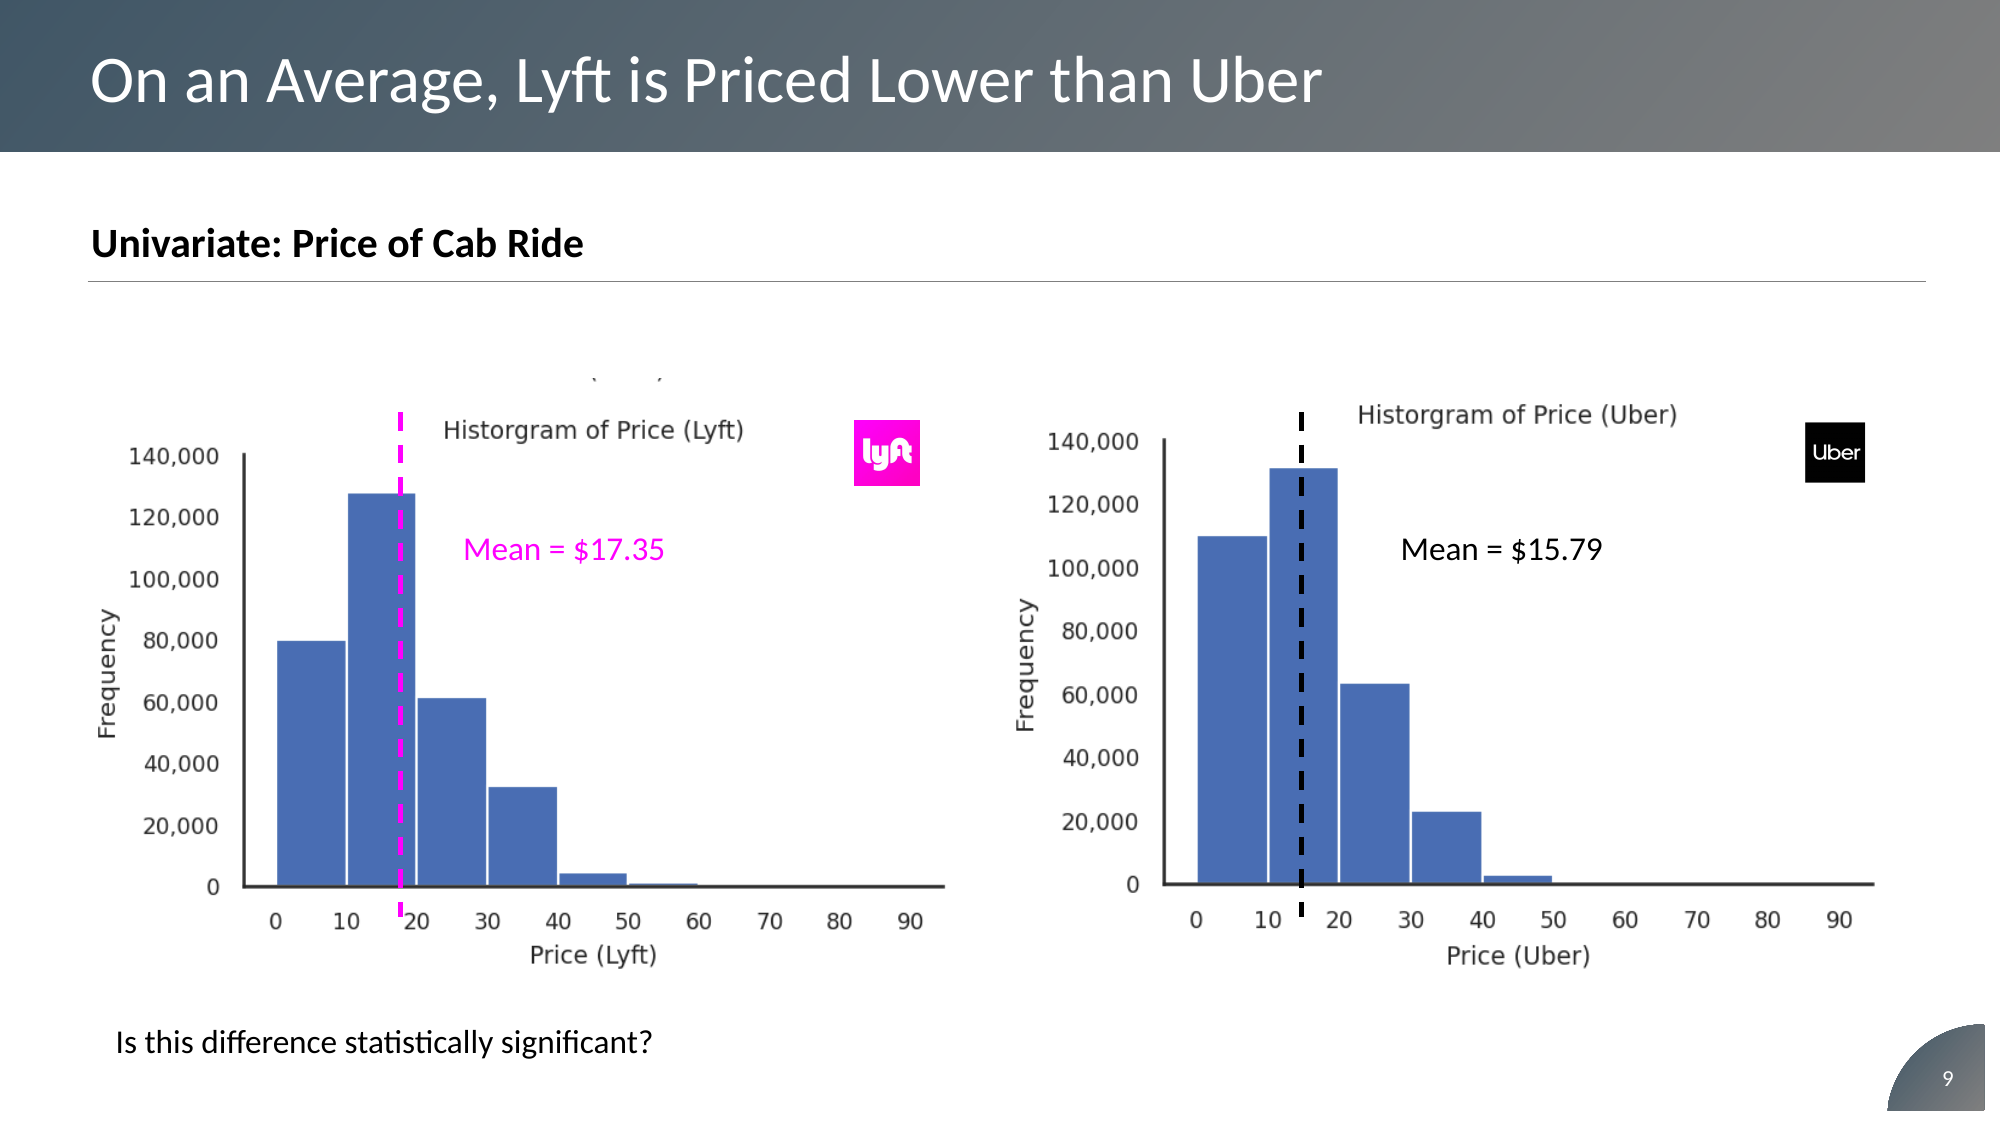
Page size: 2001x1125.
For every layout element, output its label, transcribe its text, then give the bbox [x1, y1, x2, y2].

text_box Is this difference statistically significant? [115, 988, 904, 1087]
text_box On an Average, Lyft is Priced Lower than Uber [0, 0, 2000, 152]
text_box ‹#› [1915, 1047, 1981, 1108]
picture [1002, 386, 1904, 988]
text_box [1887, 1024, 1985, 1111]
picture [73, 378, 974, 979]
text_box Univariate: Price of Cab Ride [76, 208, 1176, 269]
